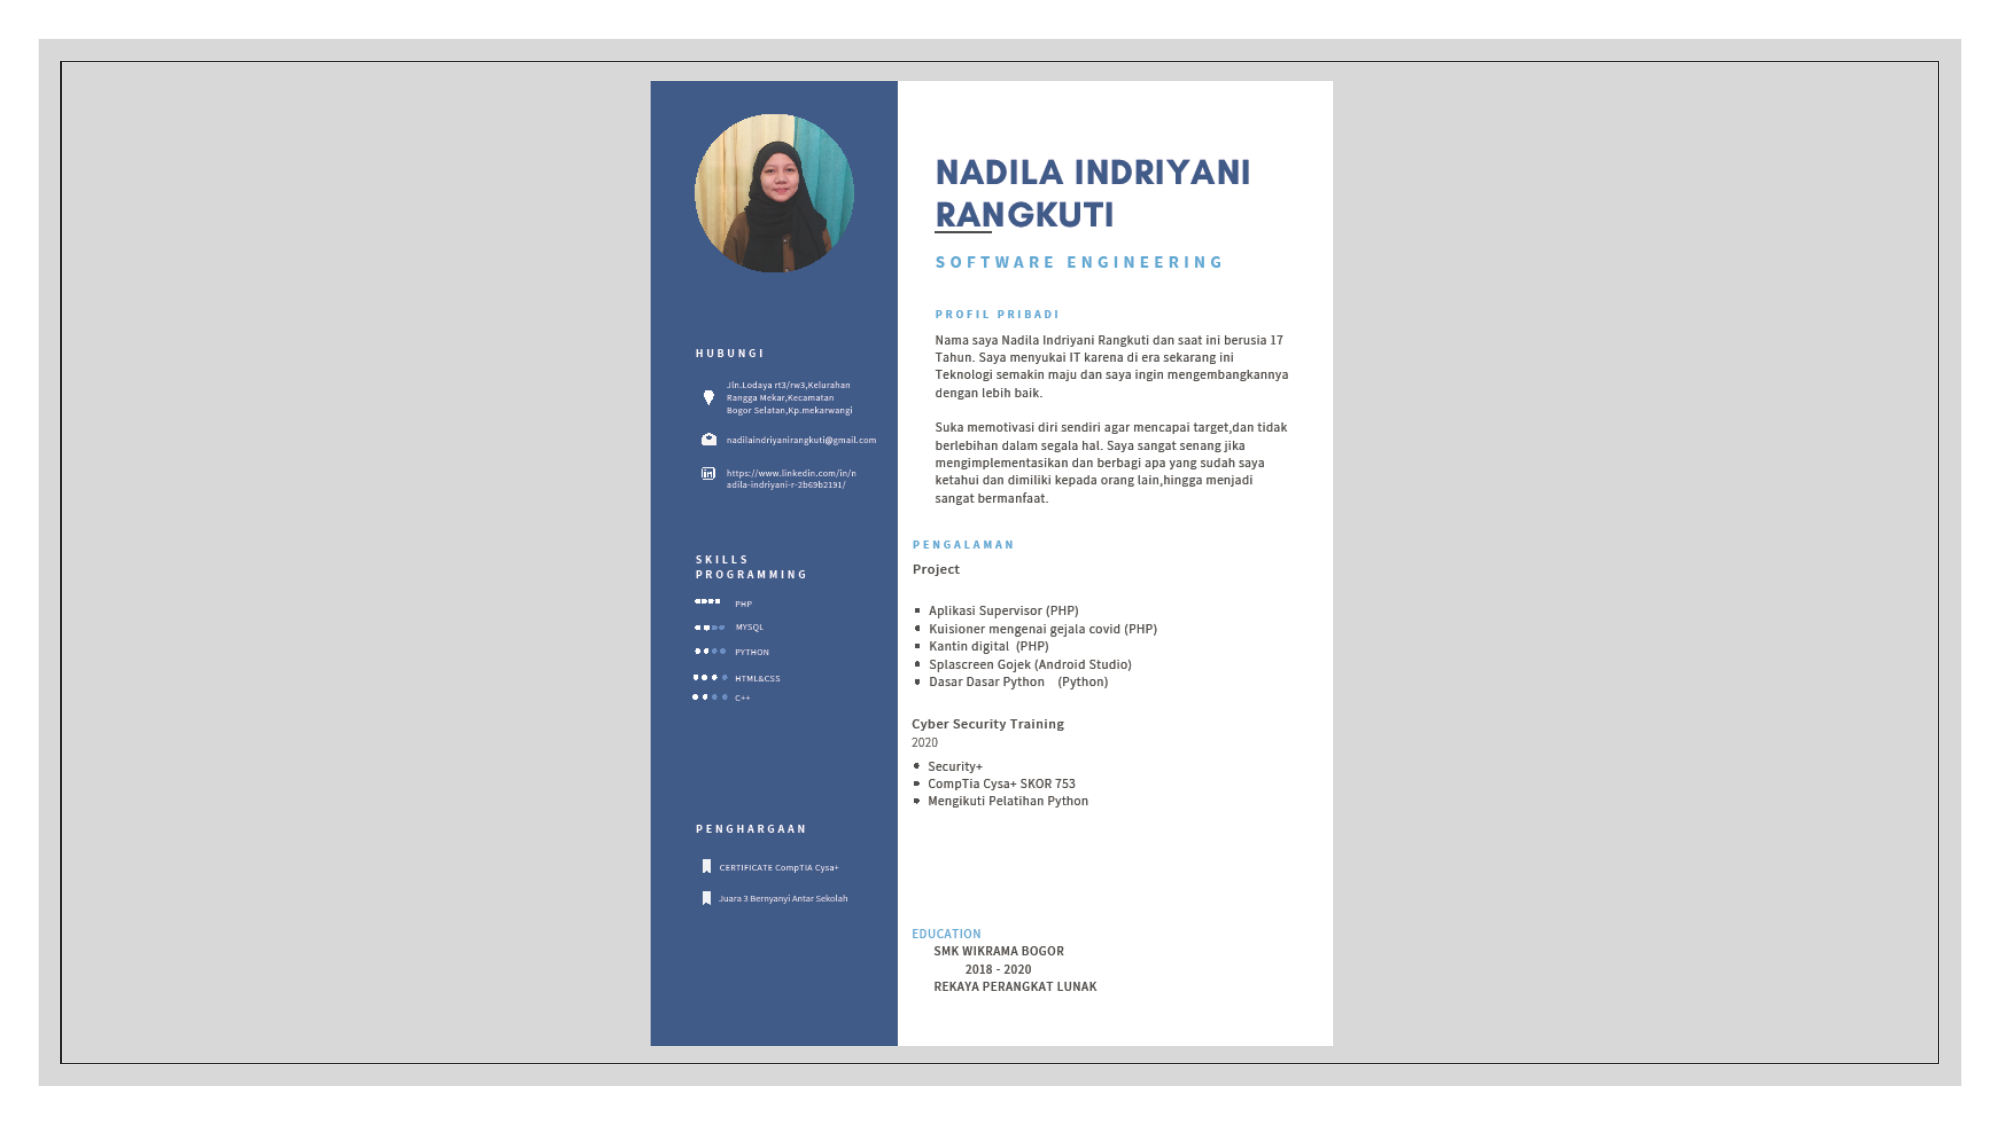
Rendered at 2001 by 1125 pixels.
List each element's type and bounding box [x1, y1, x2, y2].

list [650, 81, 1334, 1046]
